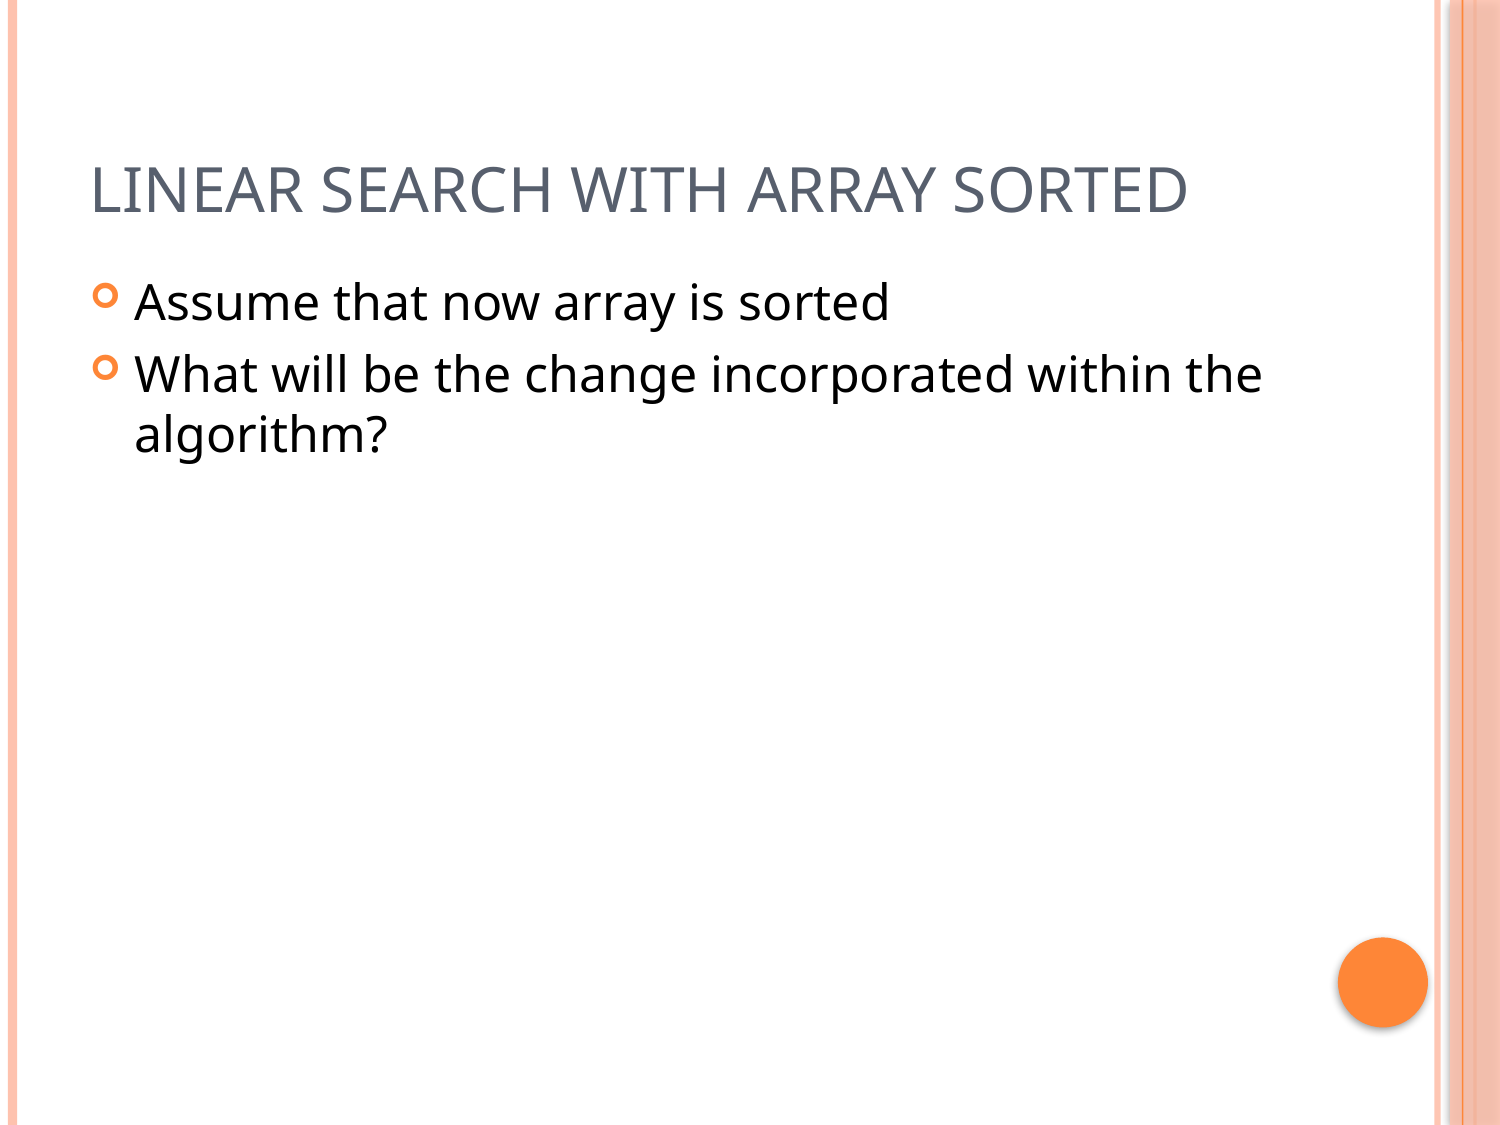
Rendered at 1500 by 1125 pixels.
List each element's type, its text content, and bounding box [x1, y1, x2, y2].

title Linear search with array sorted [75, 45, 1300, 233]
list Assume that now array is sorted What will be the change incorporated within the algorithm? [75, 262, 1300, 1062]
